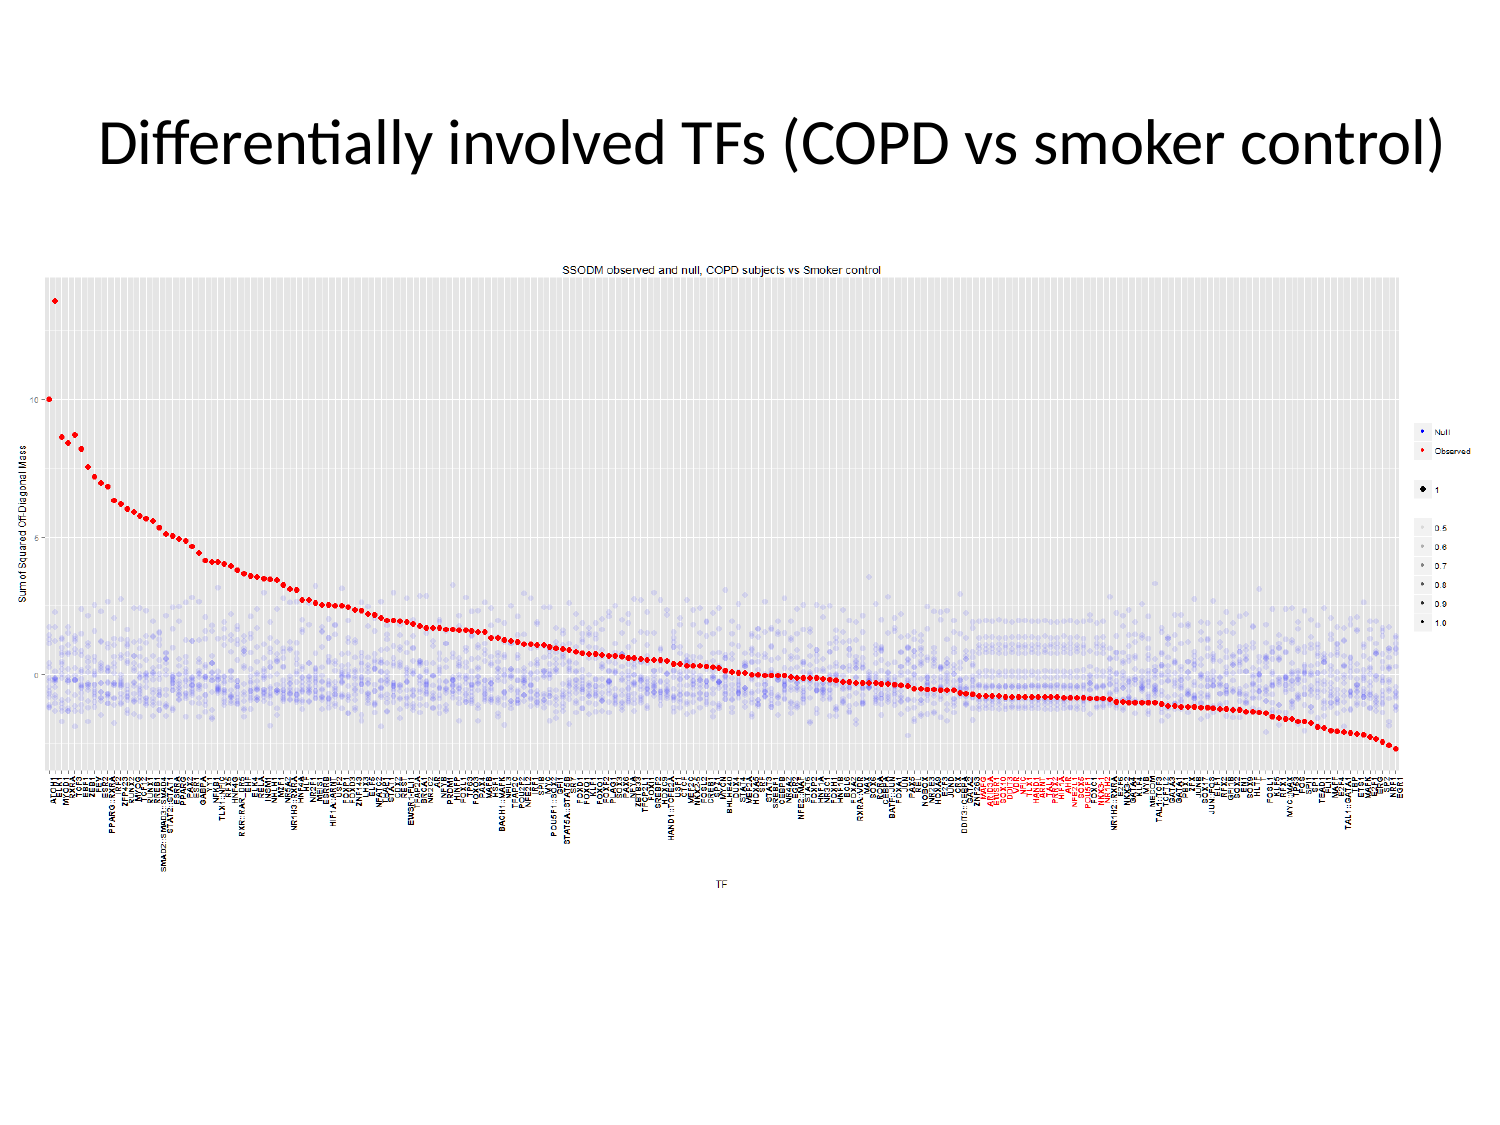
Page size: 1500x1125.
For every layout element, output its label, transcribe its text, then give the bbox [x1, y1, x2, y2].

title Differentially involved TFs (COPD vs smoker control) [75, 45, 1469, 233]
picture [5, 245, 1500, 900]
